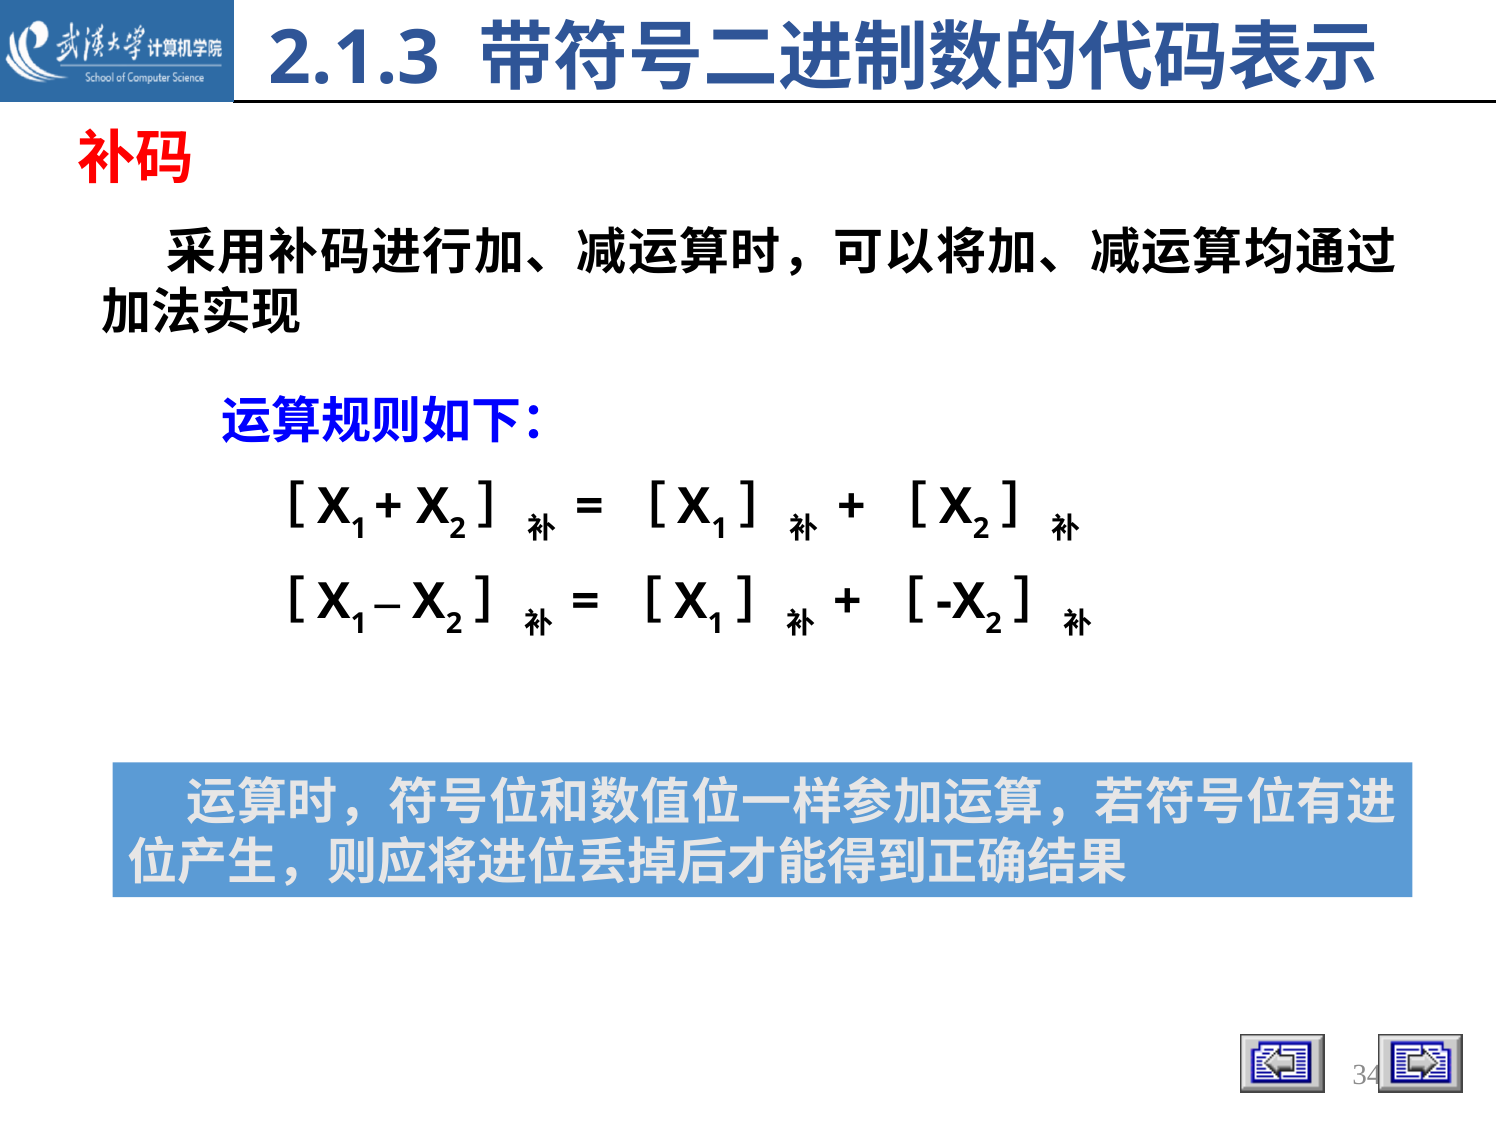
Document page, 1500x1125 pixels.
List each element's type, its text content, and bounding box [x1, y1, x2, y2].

text_box 2.1.3 带符号二进制数的代码表示 [254, 102, 1413, 106]
text_box 2.1.3 带符号二进制数的代码表示 [254, 0, 1413, 101]
text_box 运算时，符号位和数值位一样参加运算，若符号位有进位产生，则应将进位丢掉后才能得到正确结果 [112, 762, 1413, 898]
text_box 运算规则如下： ［X1 + X2］补 =［X1］补 +［X2］补 ［X1 – X2］补 =［X1］补 +［-X2］补 [149, 380, 1500, 733]
text_box 补码 [62, 112, 1313, 198]
text_box 采用补码进行加、减运算时，可以将加、减运算均通过加法实现 [87, 212, 1413, 348]
picture [0, 0, 234, 102]
picture [1378, 1034, 1463, 1093]
picture [1240, 1034, 1325, 1093]
slide_number 34 [1059, 1042, 1397, 1103]
